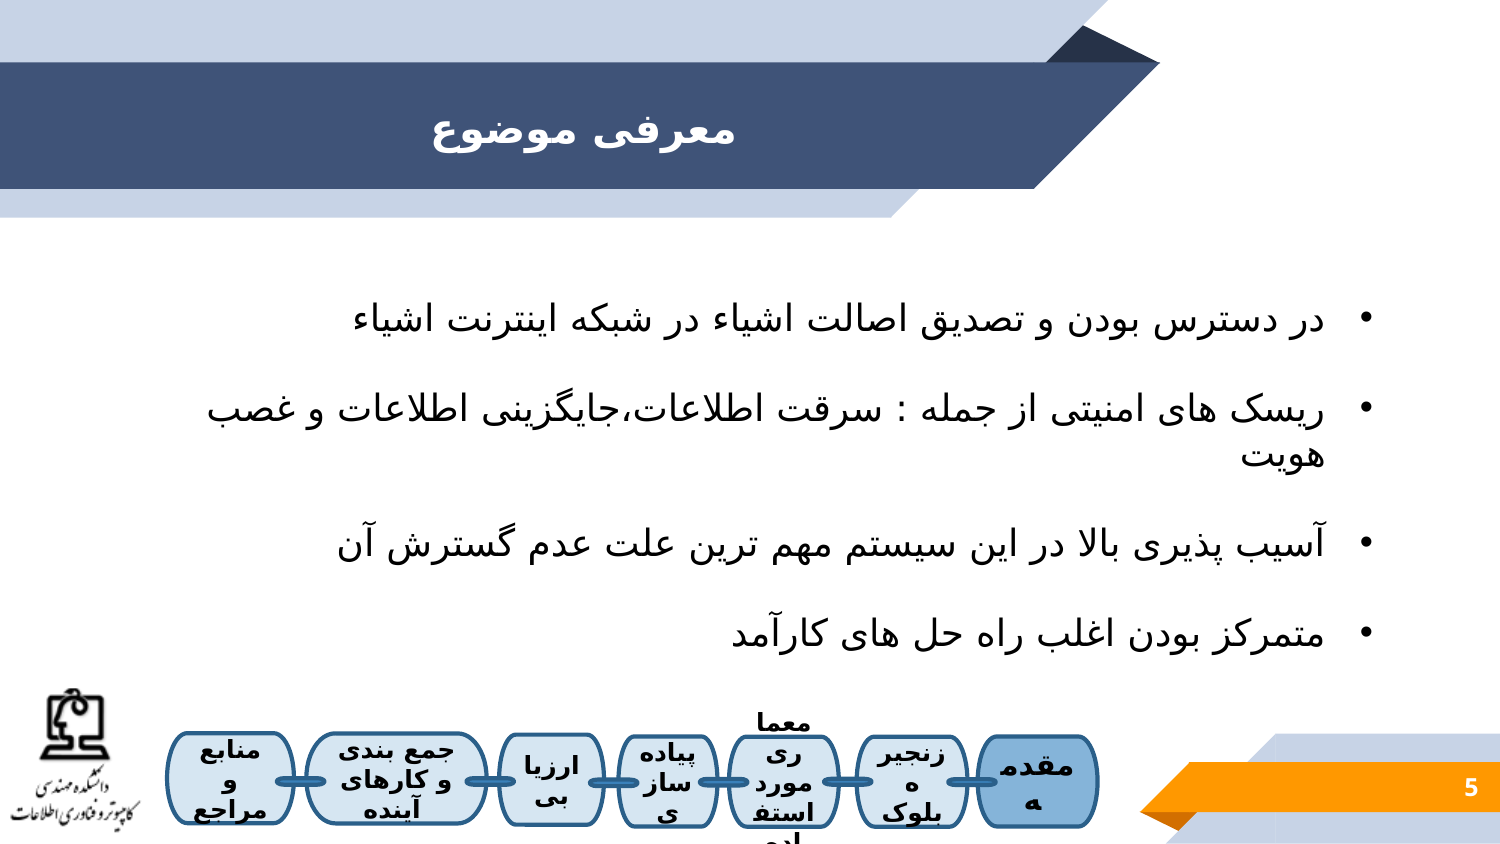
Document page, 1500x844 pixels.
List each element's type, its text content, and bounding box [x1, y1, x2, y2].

picture [0, 684, 167, 841]
title معرفی موضوع [133, 64, 1035, 190]
text_box در دسترس بودن و تصدیق اصالت اشیاء در شبکه اینترنت اشیاء ریسک های امنیتی از جمله : سرقت اطلاعات،جایگزینی اطلاعات و غصب هویت آسیب پذیری بالا در این سیستم مهم ترین علت عدم گسترش آن متمرکز بودن اغلب راه حل های کارآمد [152, 242, 1388, 707]
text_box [171, 732, 1098, 827]
slide_number 5 [1249, 760, 1494, 813]
